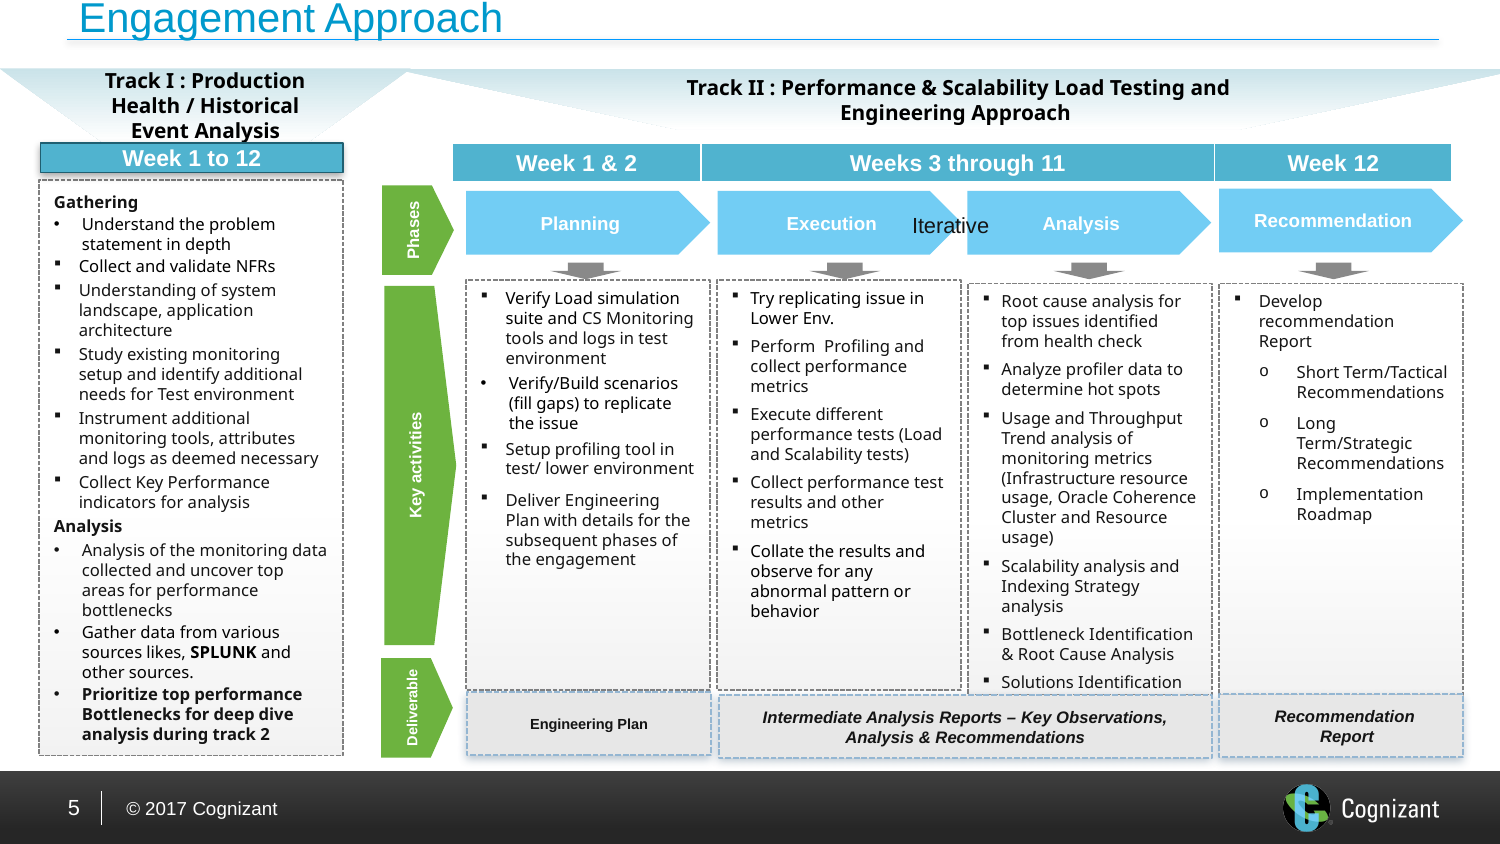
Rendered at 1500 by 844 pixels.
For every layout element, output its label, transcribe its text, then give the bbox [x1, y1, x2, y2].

picture [1283, 784, 1439, 832]
table_header Week 1 & 2 [453, 144, 700, 181]
title Engagement Approach [63, 0, 1453, 55]
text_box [380, 185, 1464, 759]
text_box Track II : Performance & Scalability Load Testing and Engineering Approach [408, 68, 1500, 130]
table_header Week 12 [1215, 144, 1451, 181]
text_box Gathering Understand the problem statement in depth Collect and validate NFRs Understanding of system landscape, application architecture Study existing monitoring setup and identify additional needs for Test environment Instrument additional monitoring tools, attributes and logs as deemed necessary Collect Key Performance indicators for analysis Analysis Analysis of the monitoring data collected and uncover top areas for performance bottlenecks Gather data from various sources likes, SPLUNK and other sources. Prioritize top performance Bottlenecks for deep dive analysis during track 2 [38, 180, 343, 756]
text_box Track I : Production Health / Historical Event Analysis [0, 68, 412, 141]
text_box Week 1 to 12 [40, 142, 344, 173]
slide_number 5 [6, 775, 95, 838]
table_header Weeks 3 through 11 [702, 144, 1214, 181]
